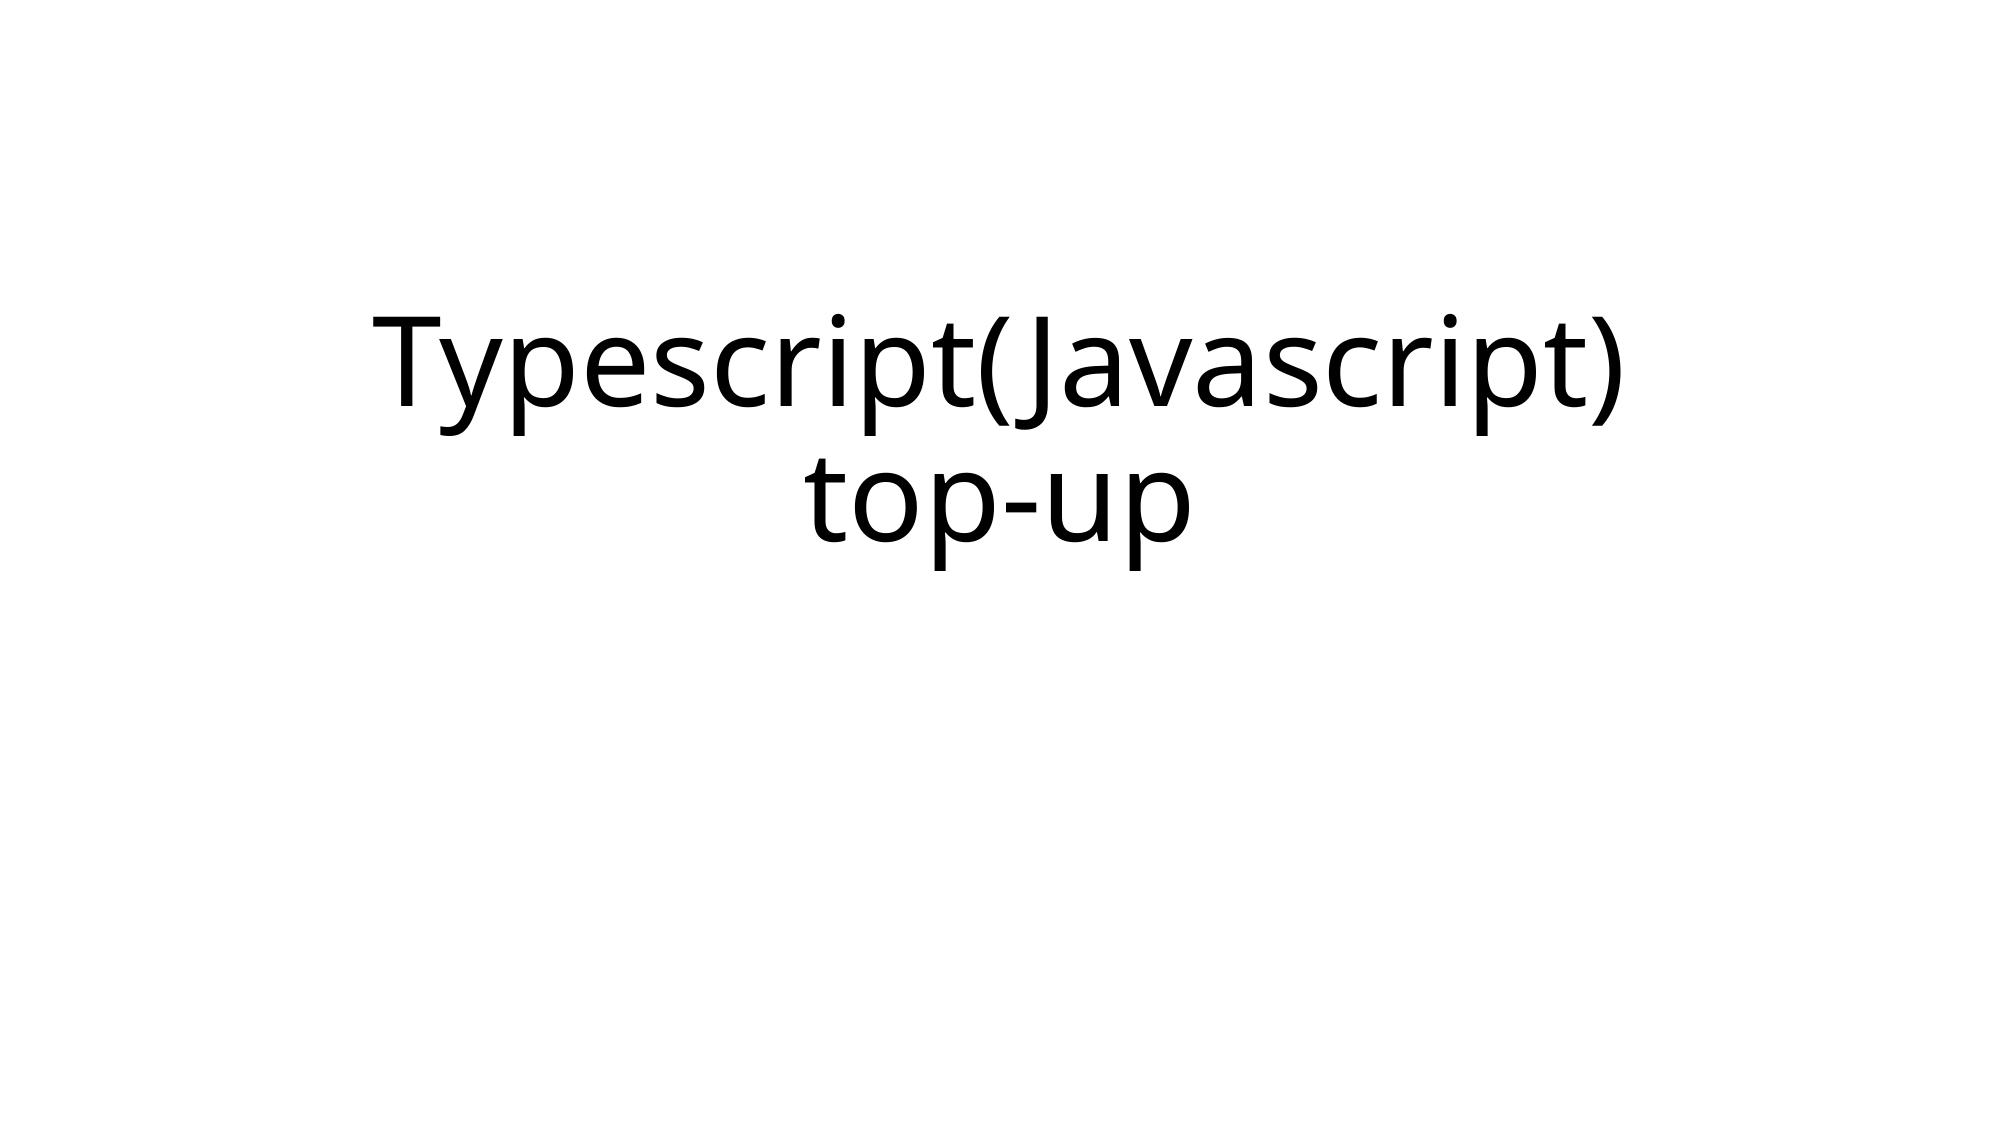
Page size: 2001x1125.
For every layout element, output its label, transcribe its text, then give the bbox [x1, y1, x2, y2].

title Typescript(Javascript) top-up [249, 184, 1750, 576]
